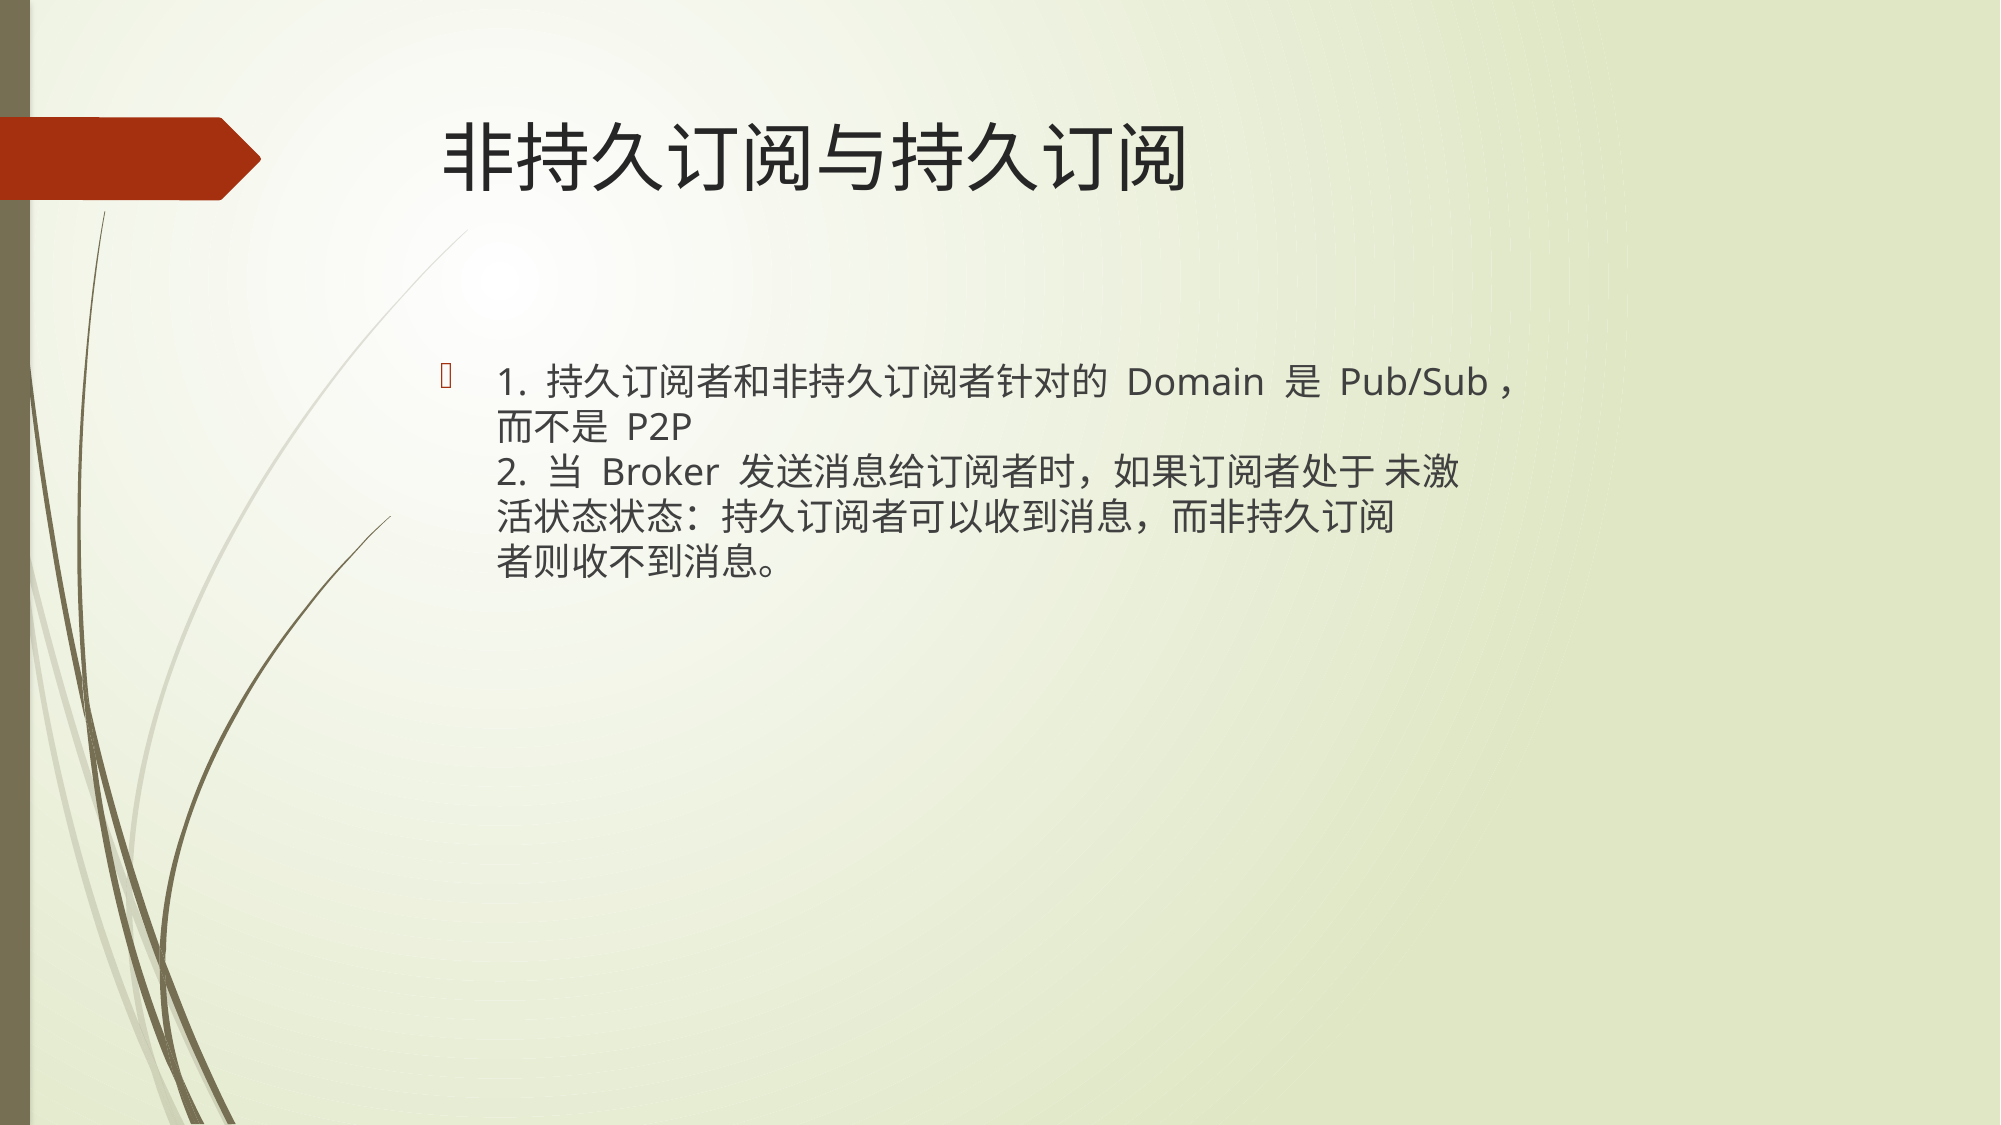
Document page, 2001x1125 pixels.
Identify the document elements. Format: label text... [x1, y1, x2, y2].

title 非持久订阅与持久订阅 [425, 102, 1888, 313]
list 1. 持久订阅者和非持久订阅者针对的 Domain 是 Pub/Sub， 而不是 P2P 2. 当 Broker 发送消息给订阅者时，如果订阅者处于 未激 活状态状态：持久订阅者可以收到消息，而非持久订阅 者则收不到消息。 [424, 350, 1888, 970]
